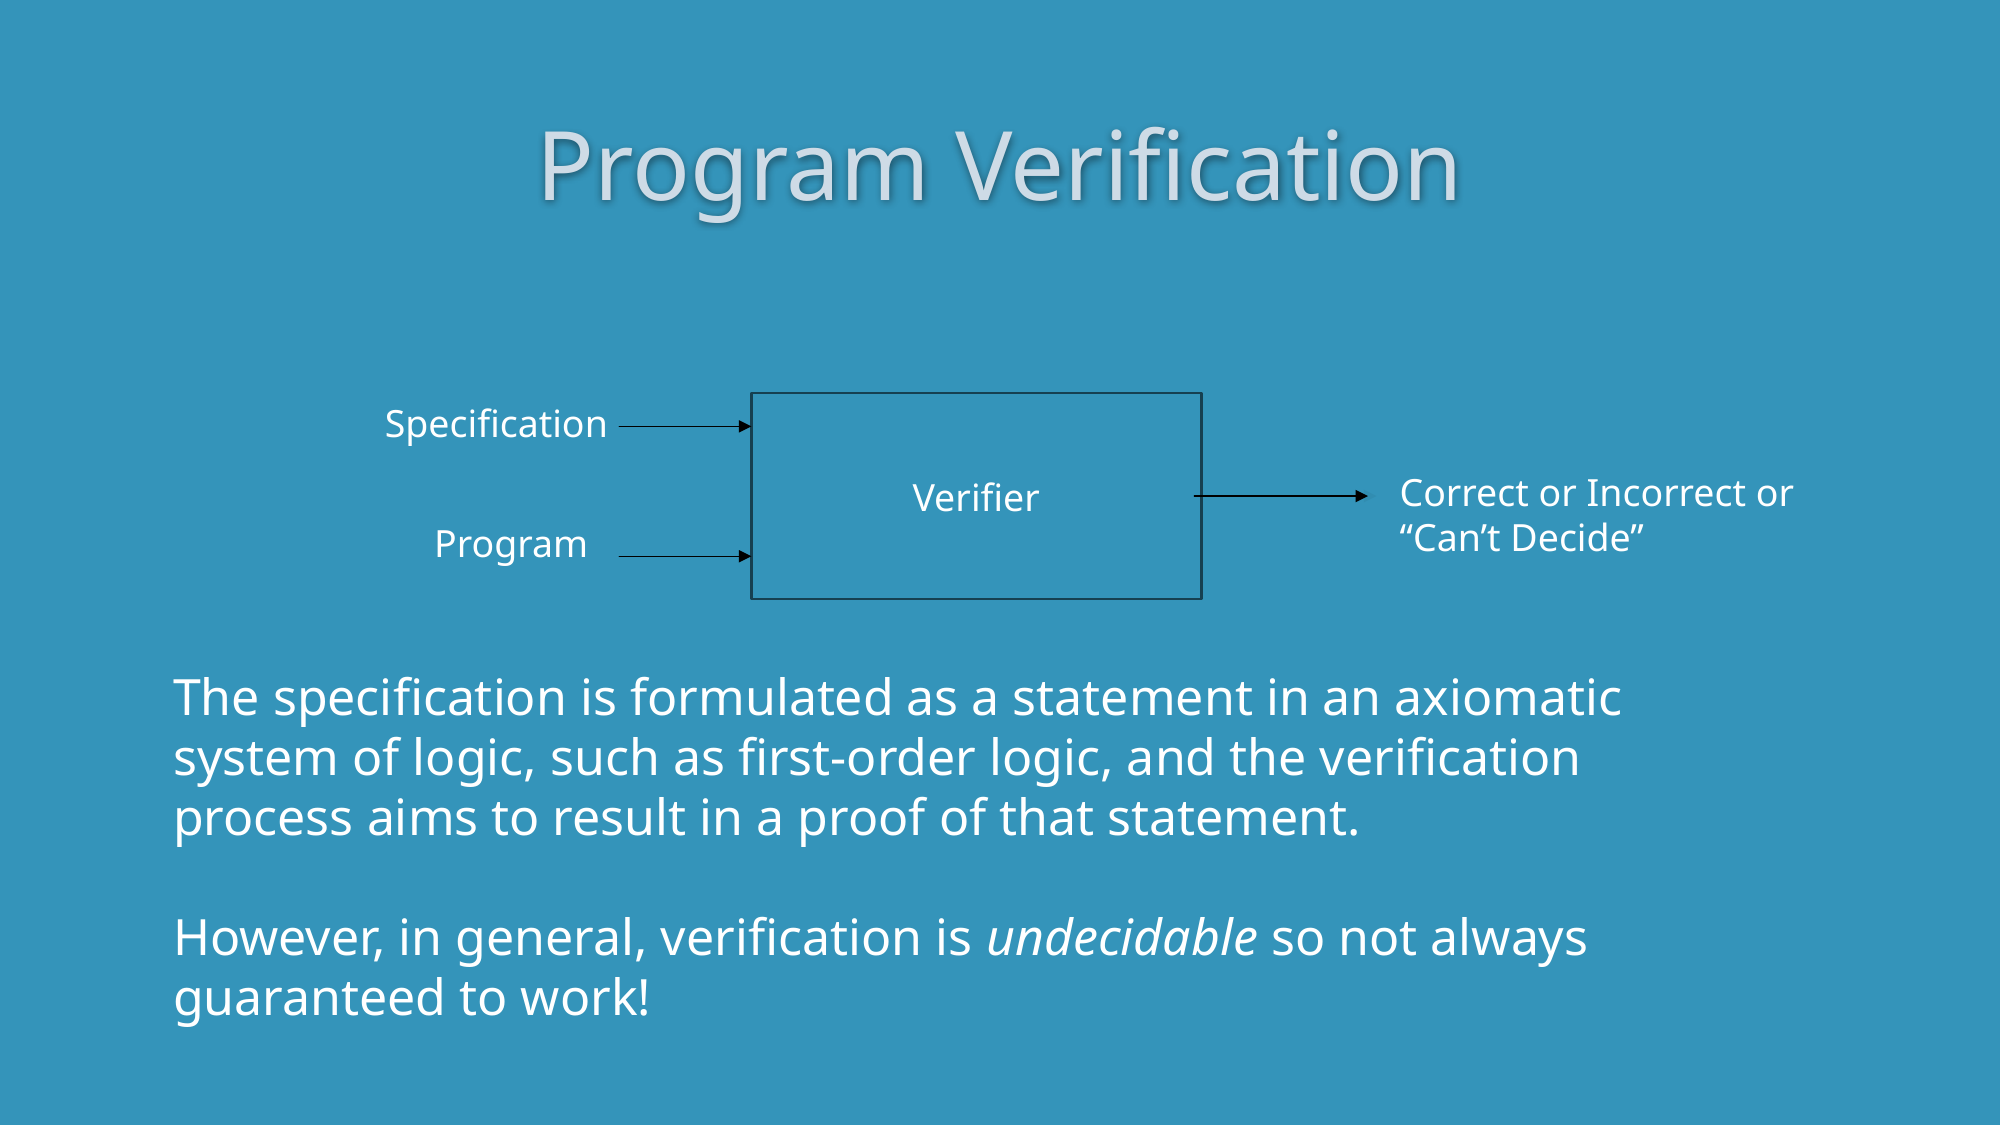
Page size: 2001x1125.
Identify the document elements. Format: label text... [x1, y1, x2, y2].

text_box Specification [370, 392, 623, 453]
text_box Program [419, 512, 603, 573]
title Program Verification [150, 66, 1850, 274]
text_box The specification is formulated as a statement in an axiomatic system of logic, such as first-order logic, and the verification process aims to result in a proof of that statement. However, in general, verification is undecidable so not always guaranteed to work! [158, 658, 1722, 1125]
text_box Correct or Incorrect or “Can’t Decide” [1384, 461, 1906, 567]
text_box Verifier [750, 392, 1203, 600]
